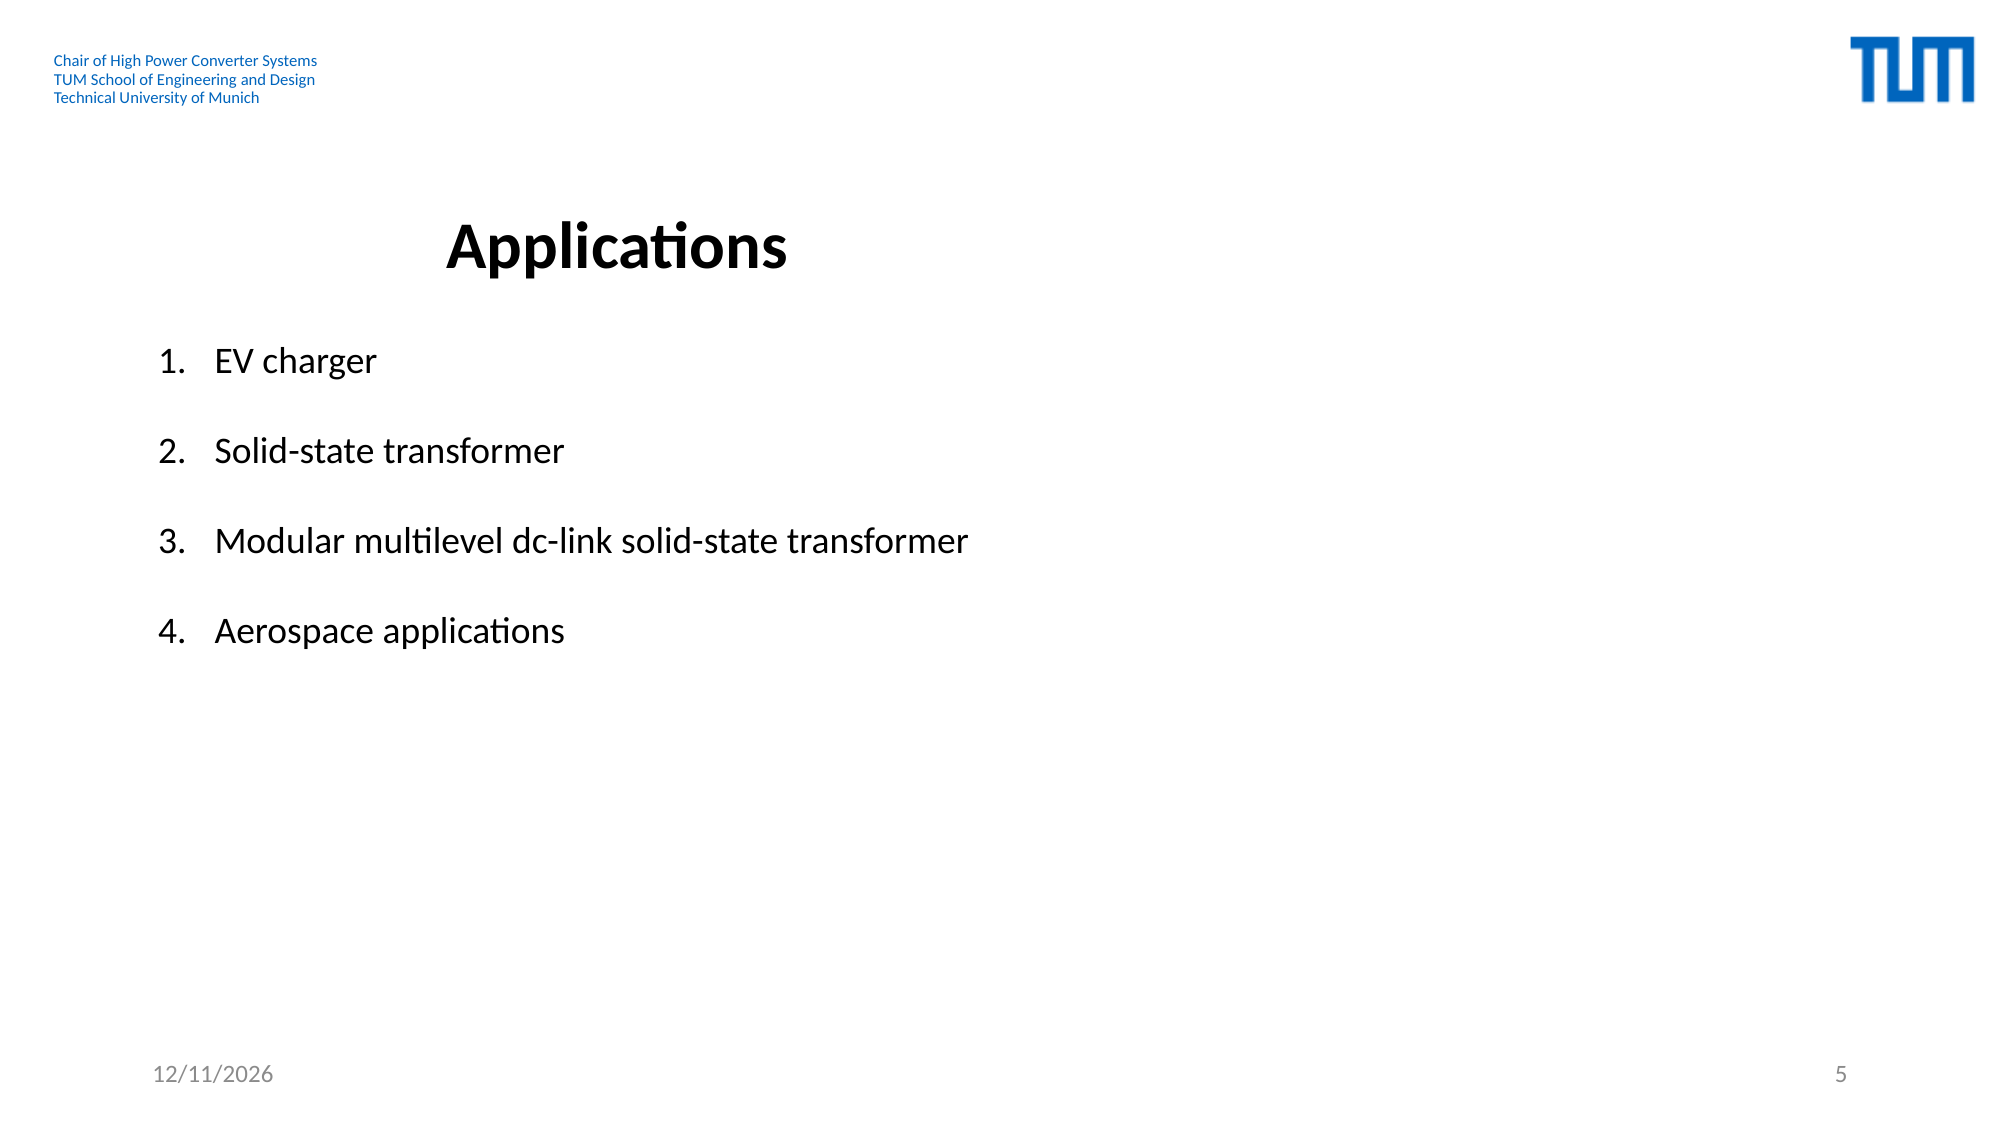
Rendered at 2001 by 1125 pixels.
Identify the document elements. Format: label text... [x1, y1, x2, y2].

text_box Chair of High Power Converter Systems TUM School of Engineering and Design Technical University of Munich [53, 51, 1267, 108]
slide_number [137, 1042, 588, 1103]
text_box Applications [431, 194, 1684, 289]
picture [1832, 15, 1990, 113]
text_box EV charger Solid-state transformer Modular multilevel dc-link solid-state transformer Aerospace applications [143, 328, 1735, 659]
slide_number 5 [1412, 1042, 1863, 1103]
